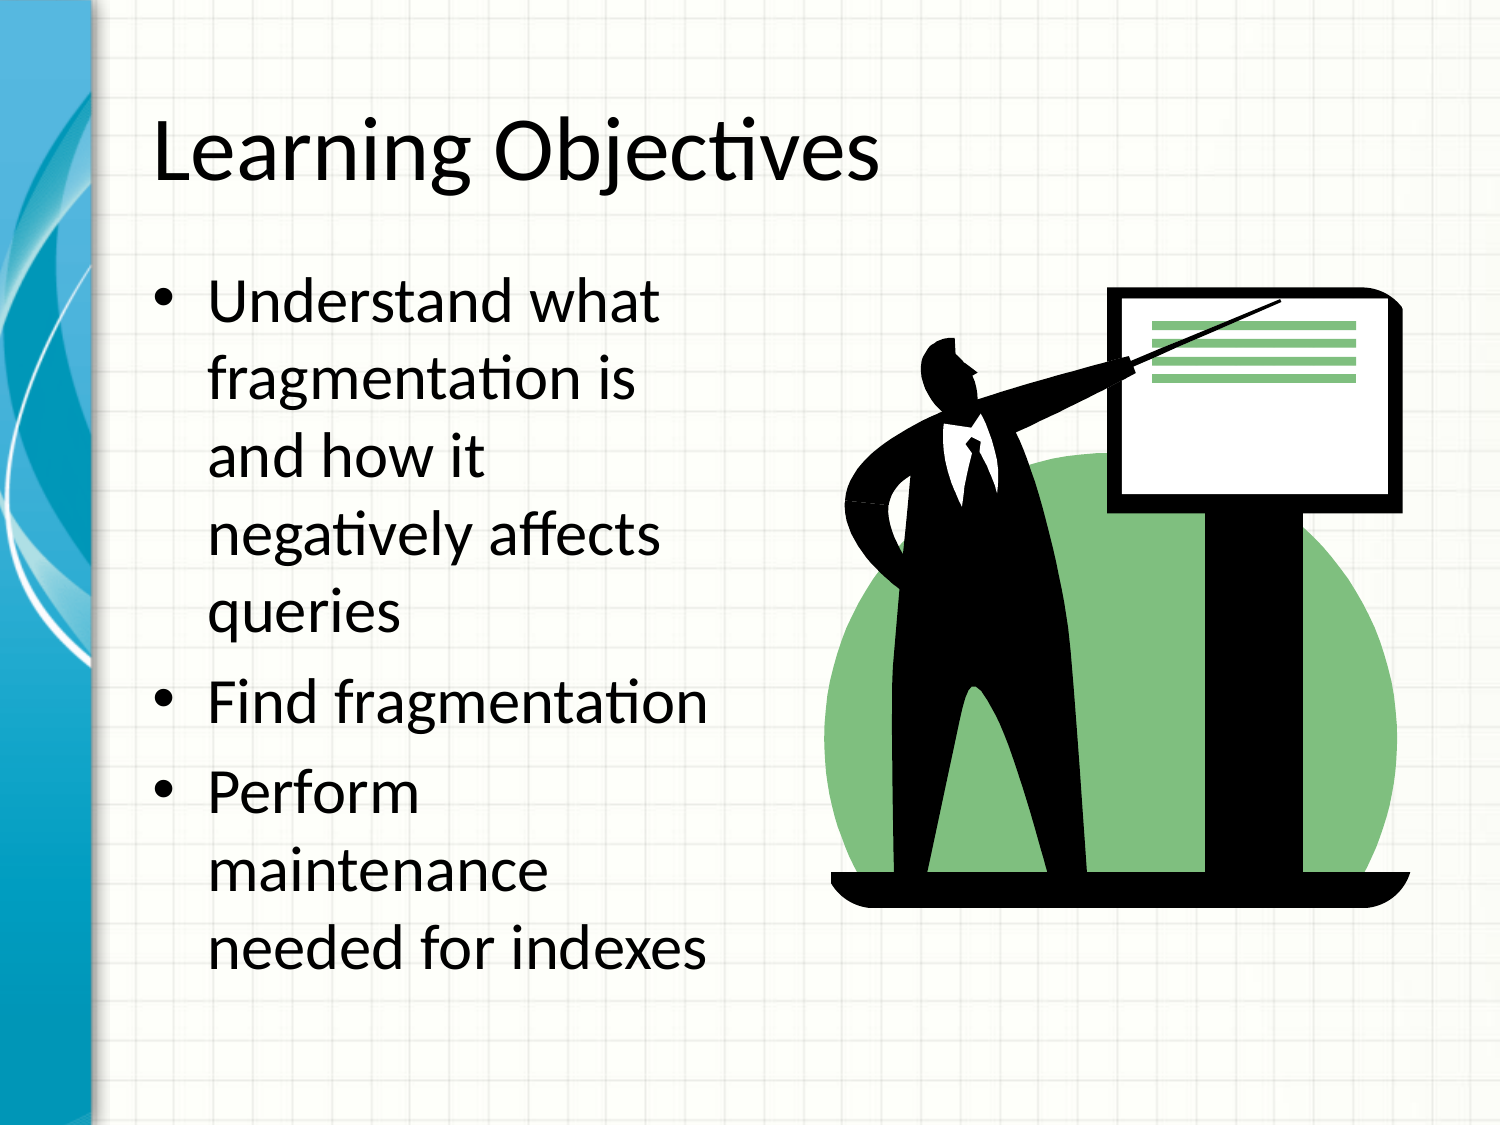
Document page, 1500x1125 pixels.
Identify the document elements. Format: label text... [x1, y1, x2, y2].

list Understand what fragmentation is and how it negatively affects queries Find fragmentation Perform maintenance needed for indexes [137, 249, 750, 993]
title Learning Objectives [137, 50, 1463, 238]
picture [0, 0, 1500, 1125]
